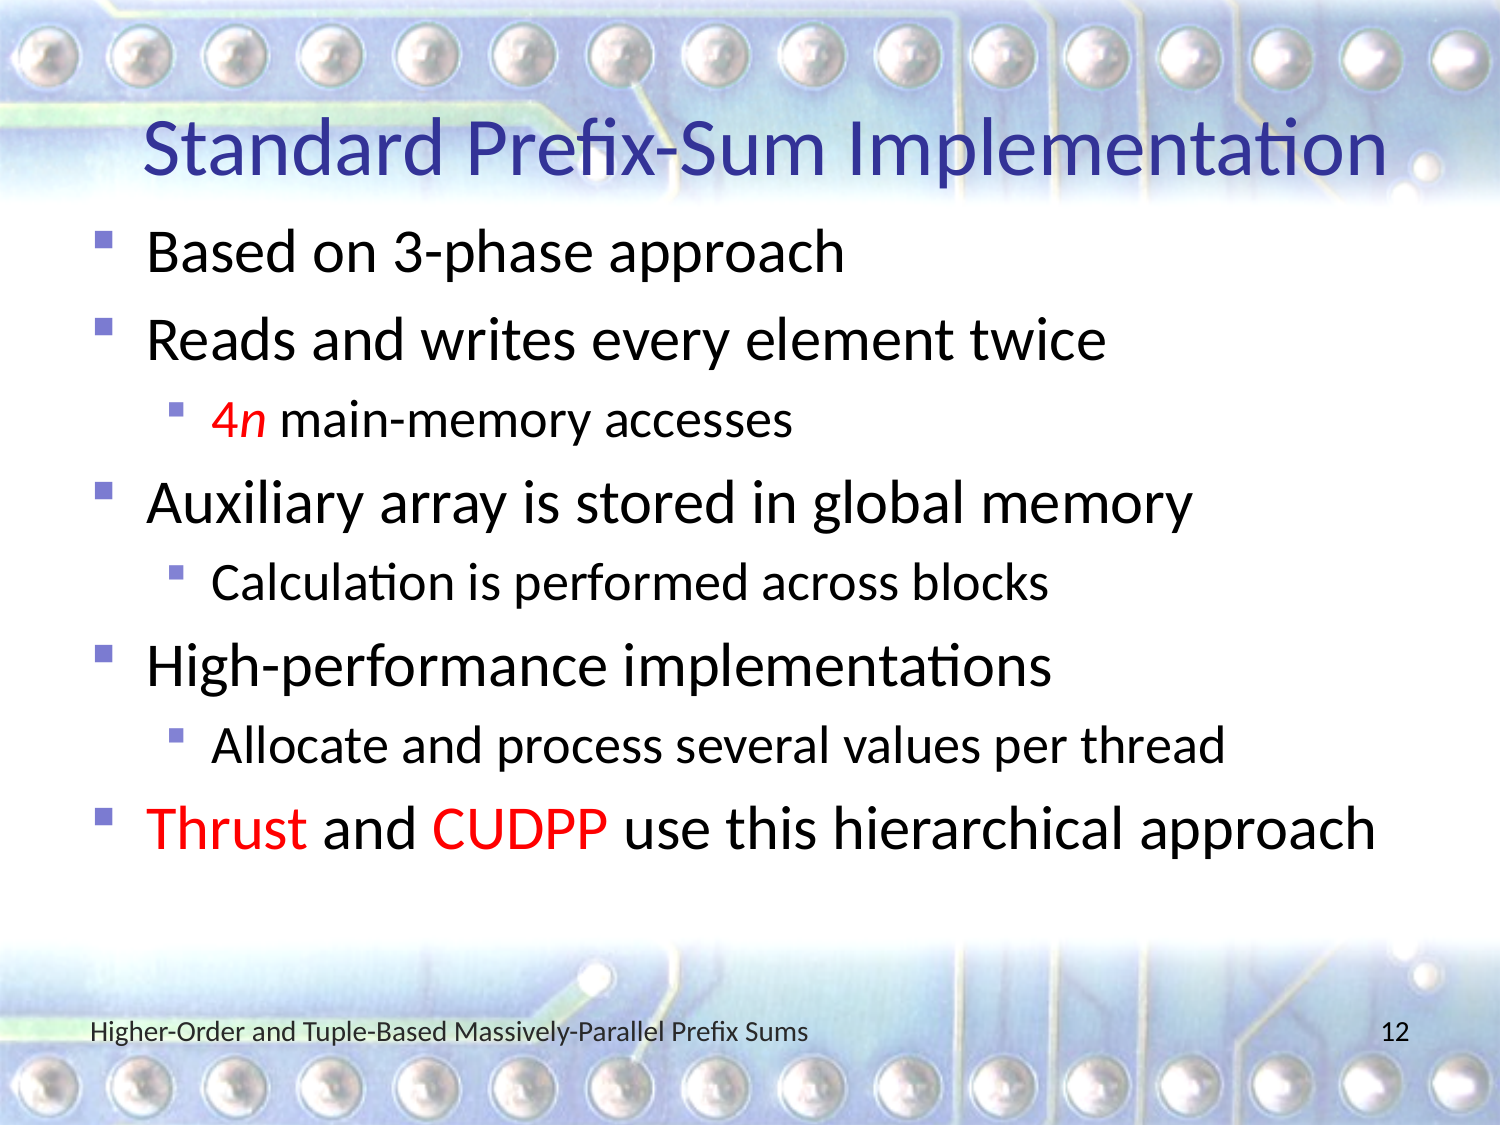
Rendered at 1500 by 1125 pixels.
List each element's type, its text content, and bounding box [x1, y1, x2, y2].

slide_number 12 [1112, 979, 1426, 1055]
title Standard Prefix-Sum Implementation [74, 89, 1426, 195]
footer Higher-Order and Tuple-Based Massively-Parallel Prefix Sums [74, 979, 975, 1055]
list Based on 3-phase approach Reads and writes every element twice 4n main-memory accesses Auxiliary array is stored in global memory Calculation is performed across blocks High-performance implementations Allocate and process several values per thread Thrust and CUDPP use this hierarchical approach [74, 202, 1425, 938]
